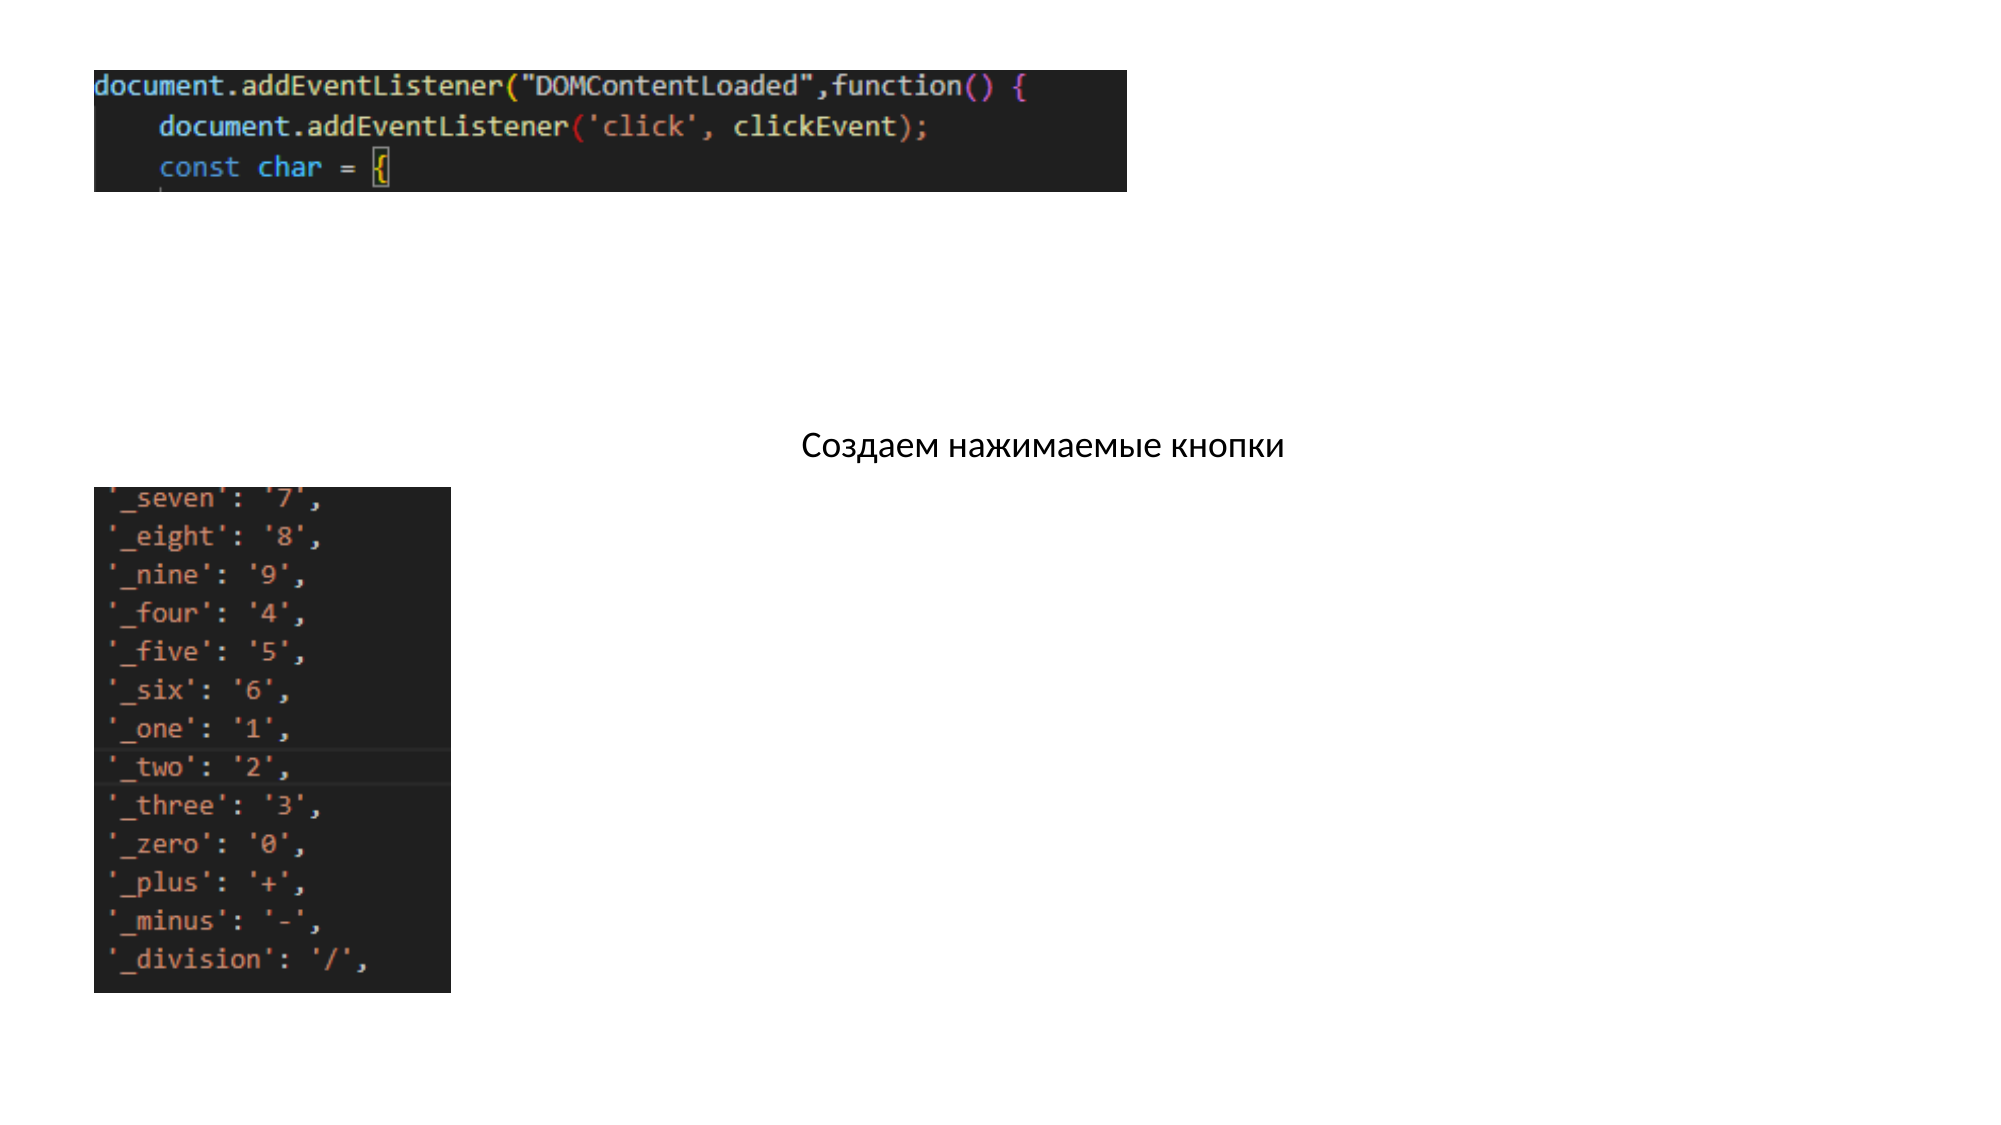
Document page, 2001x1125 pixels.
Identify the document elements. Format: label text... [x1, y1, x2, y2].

text_box Создаем нажимаемые кнопки [786, 413, 1819, 473]
picture [94, 487, 451, 993]
picture [94, 70, 1127, 192]
